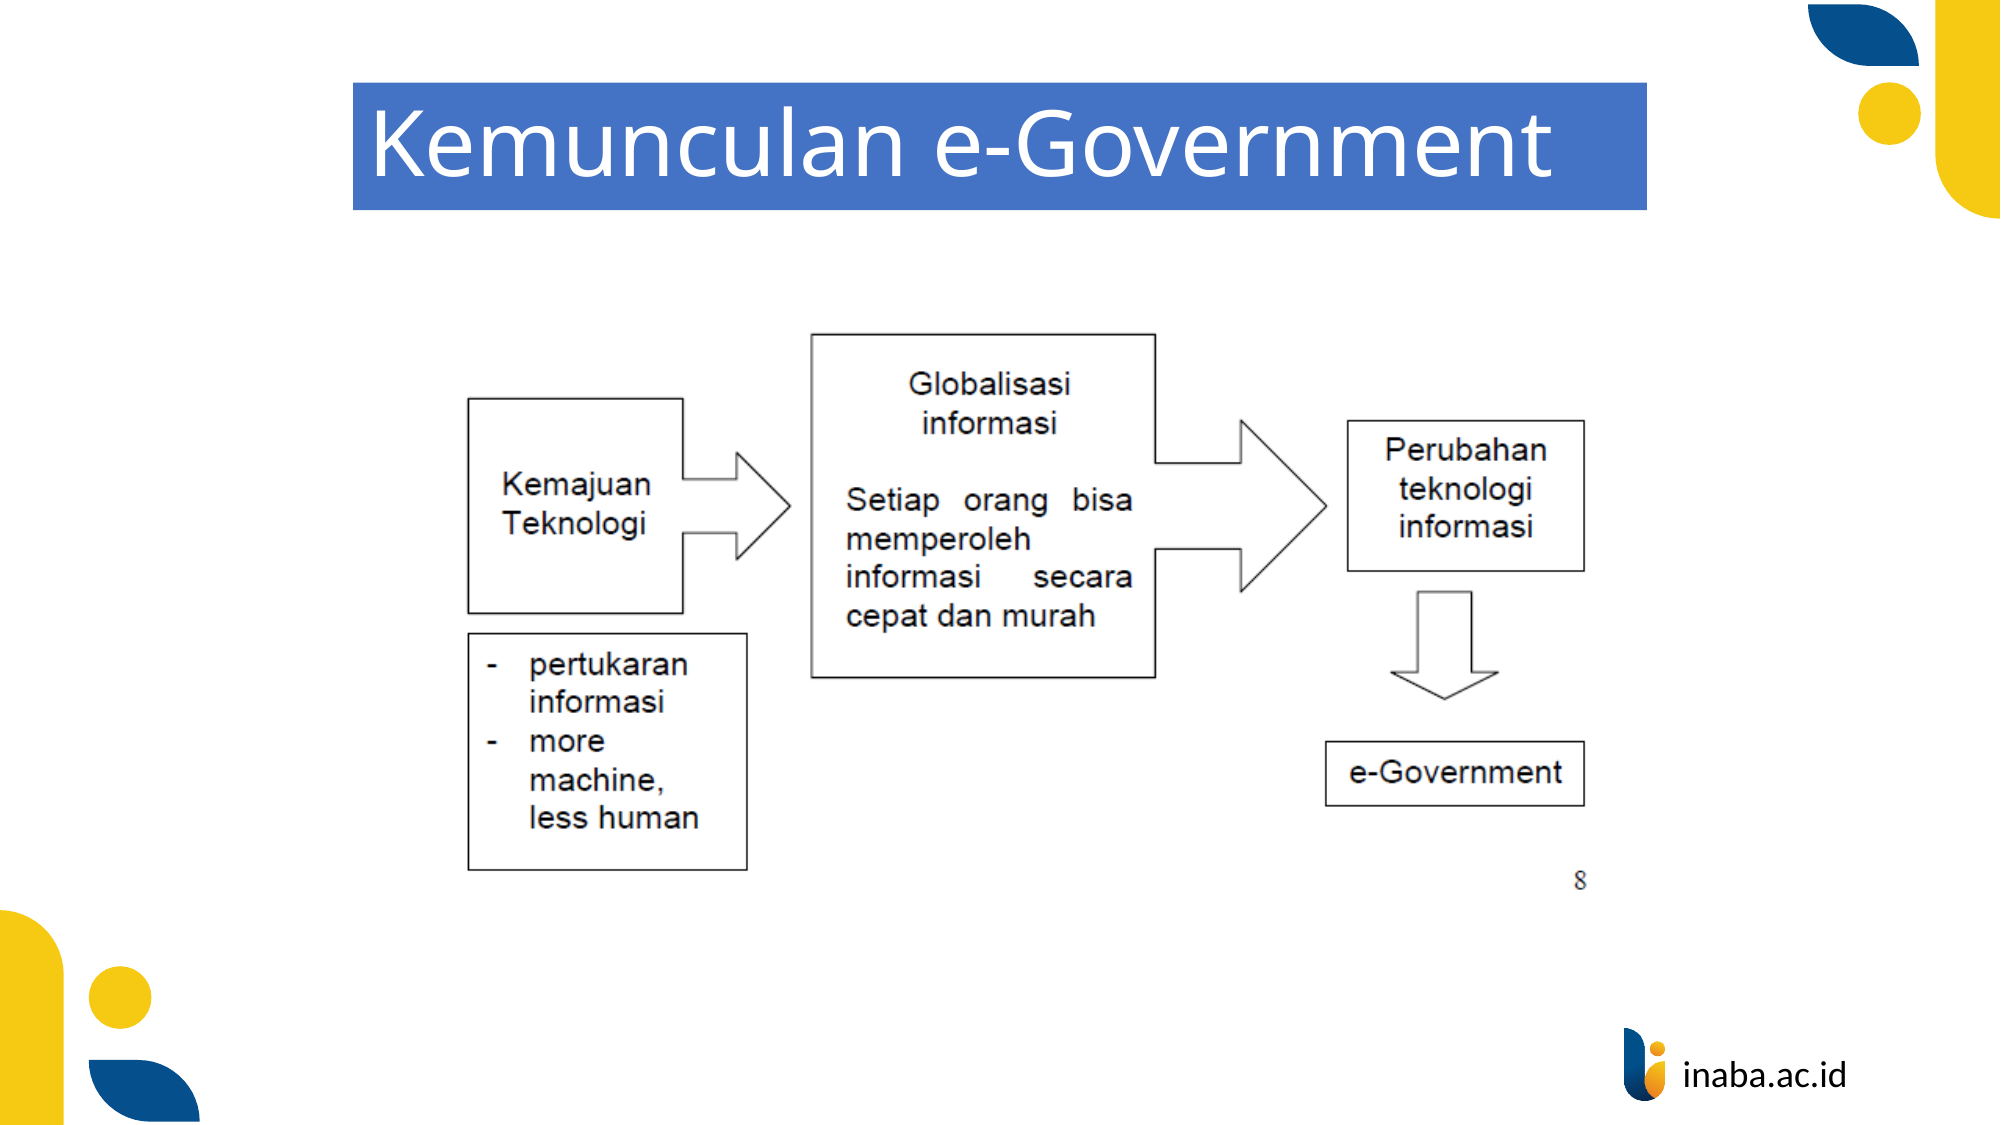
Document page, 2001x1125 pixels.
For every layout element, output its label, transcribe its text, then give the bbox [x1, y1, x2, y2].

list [421, 306, 1654, 918]
title Kemunculan e-Government [353, 82, 1647, 211]
picture [1624, 1028, 1665, 1101]
